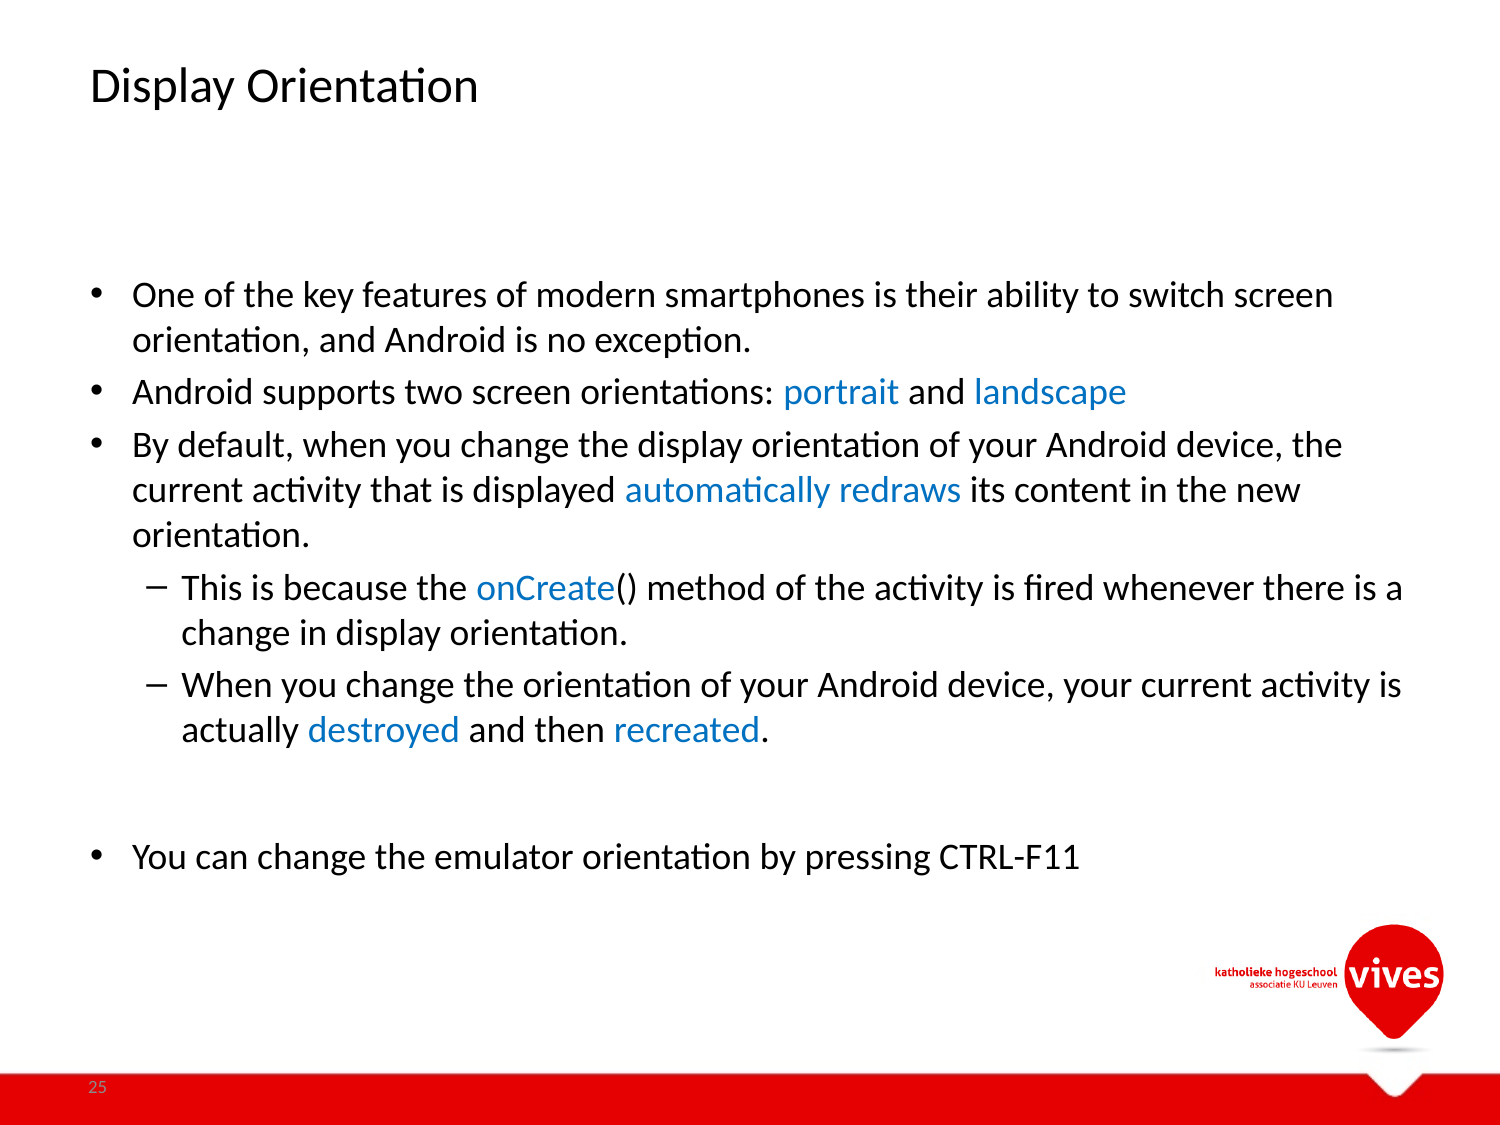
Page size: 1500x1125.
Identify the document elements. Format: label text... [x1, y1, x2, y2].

slide_number 25 [73, 1056, 153, 1116]
title Display Orientation [75, 45, 1425, 233]
picture [0, 0, 1500, 1125]
list One of the key features of modern smartphones is their ability to switch screen orientation, and Android is no exception. Android supports two screen orientations: portrait and landscape By default, when you change the display orientation of your Android device, the current activity that is displayed automatically redraws its content in the new orientation. This is because the onCreate() method of the activity is fired whenever there is a change in display orientation. When you change the orientation of your Android device, your current activity is actually destroyed and then recreated. You can change the emulator orientation by pressing CTRL-F11 [75, 262, 1425, 1005]
